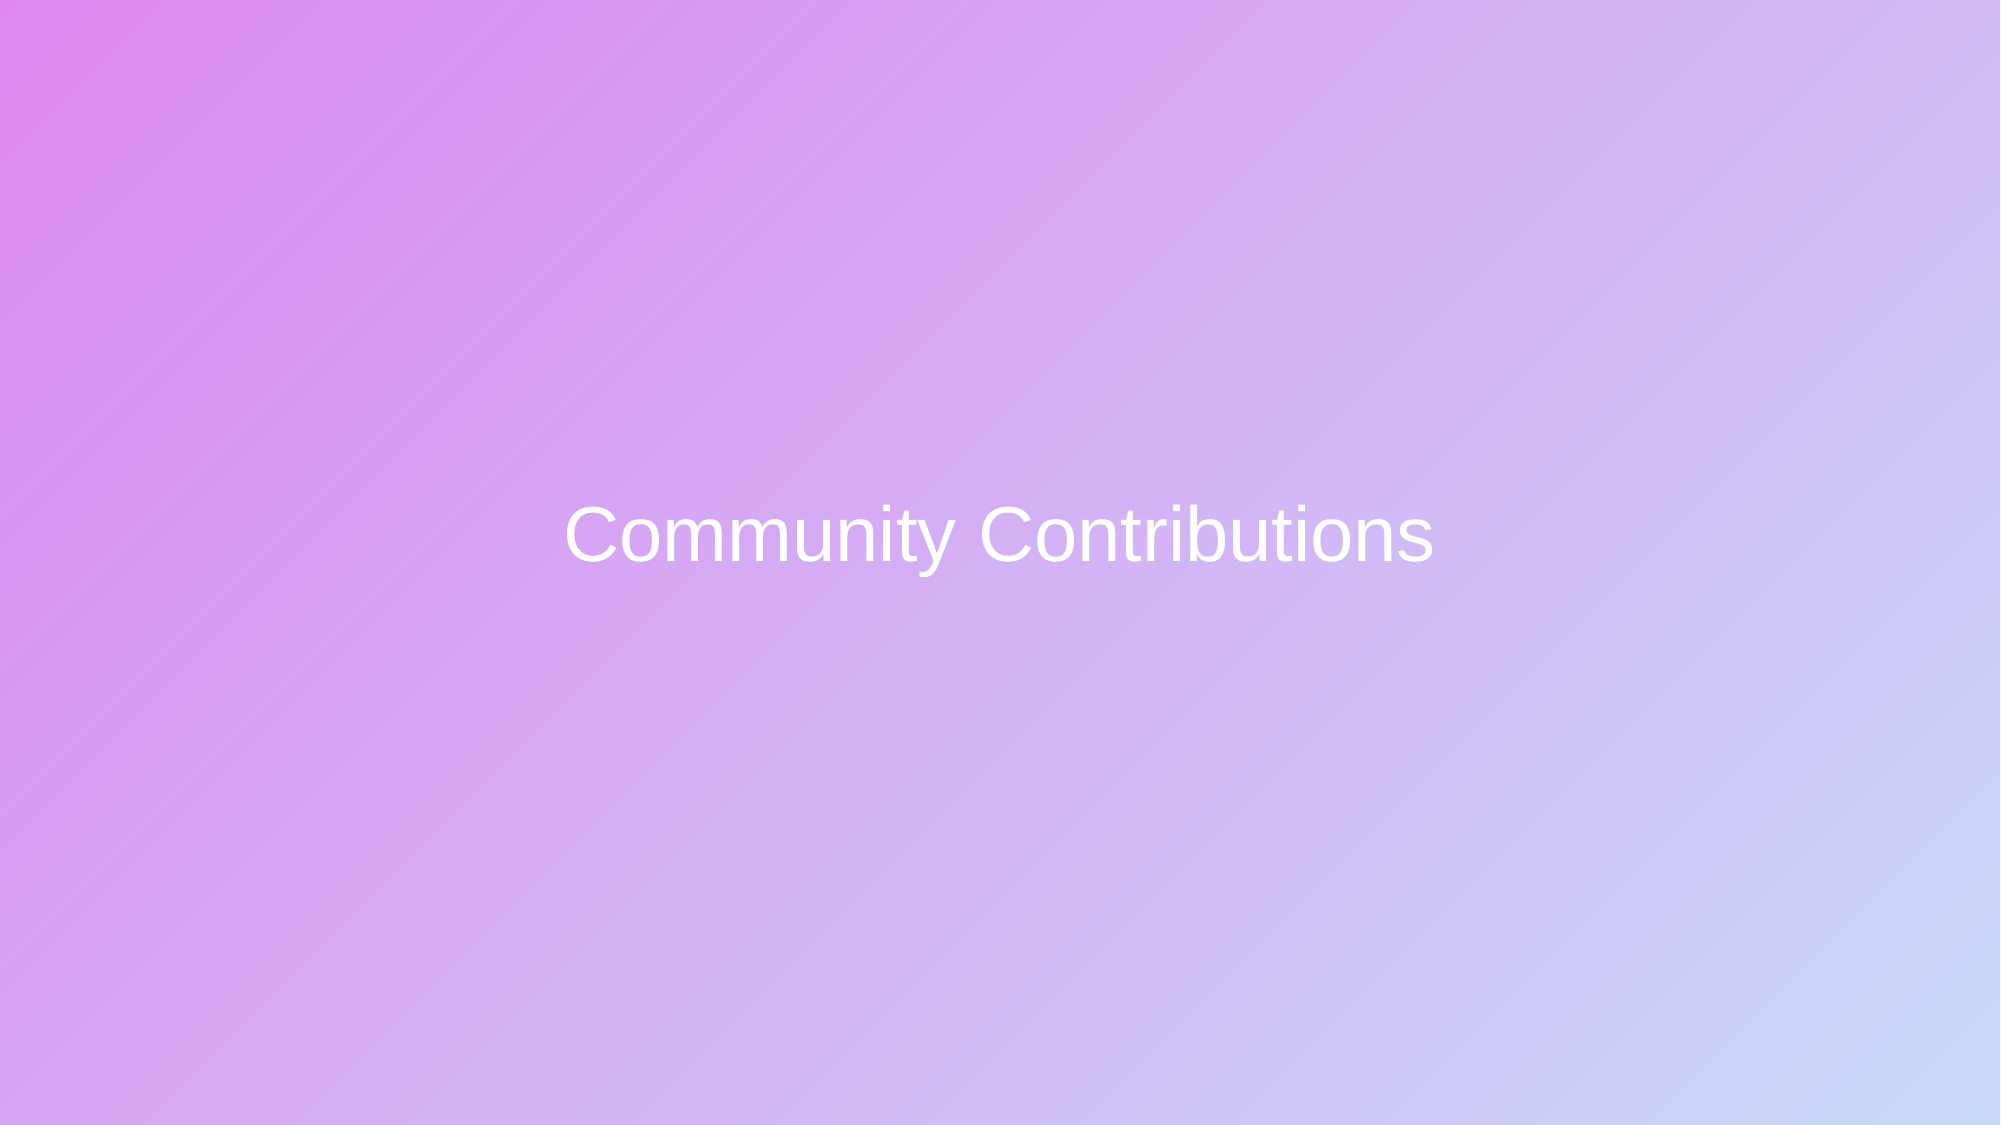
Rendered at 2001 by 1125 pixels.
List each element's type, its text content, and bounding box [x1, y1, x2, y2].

title Community Contributions [68, 463, 1932, 590]
